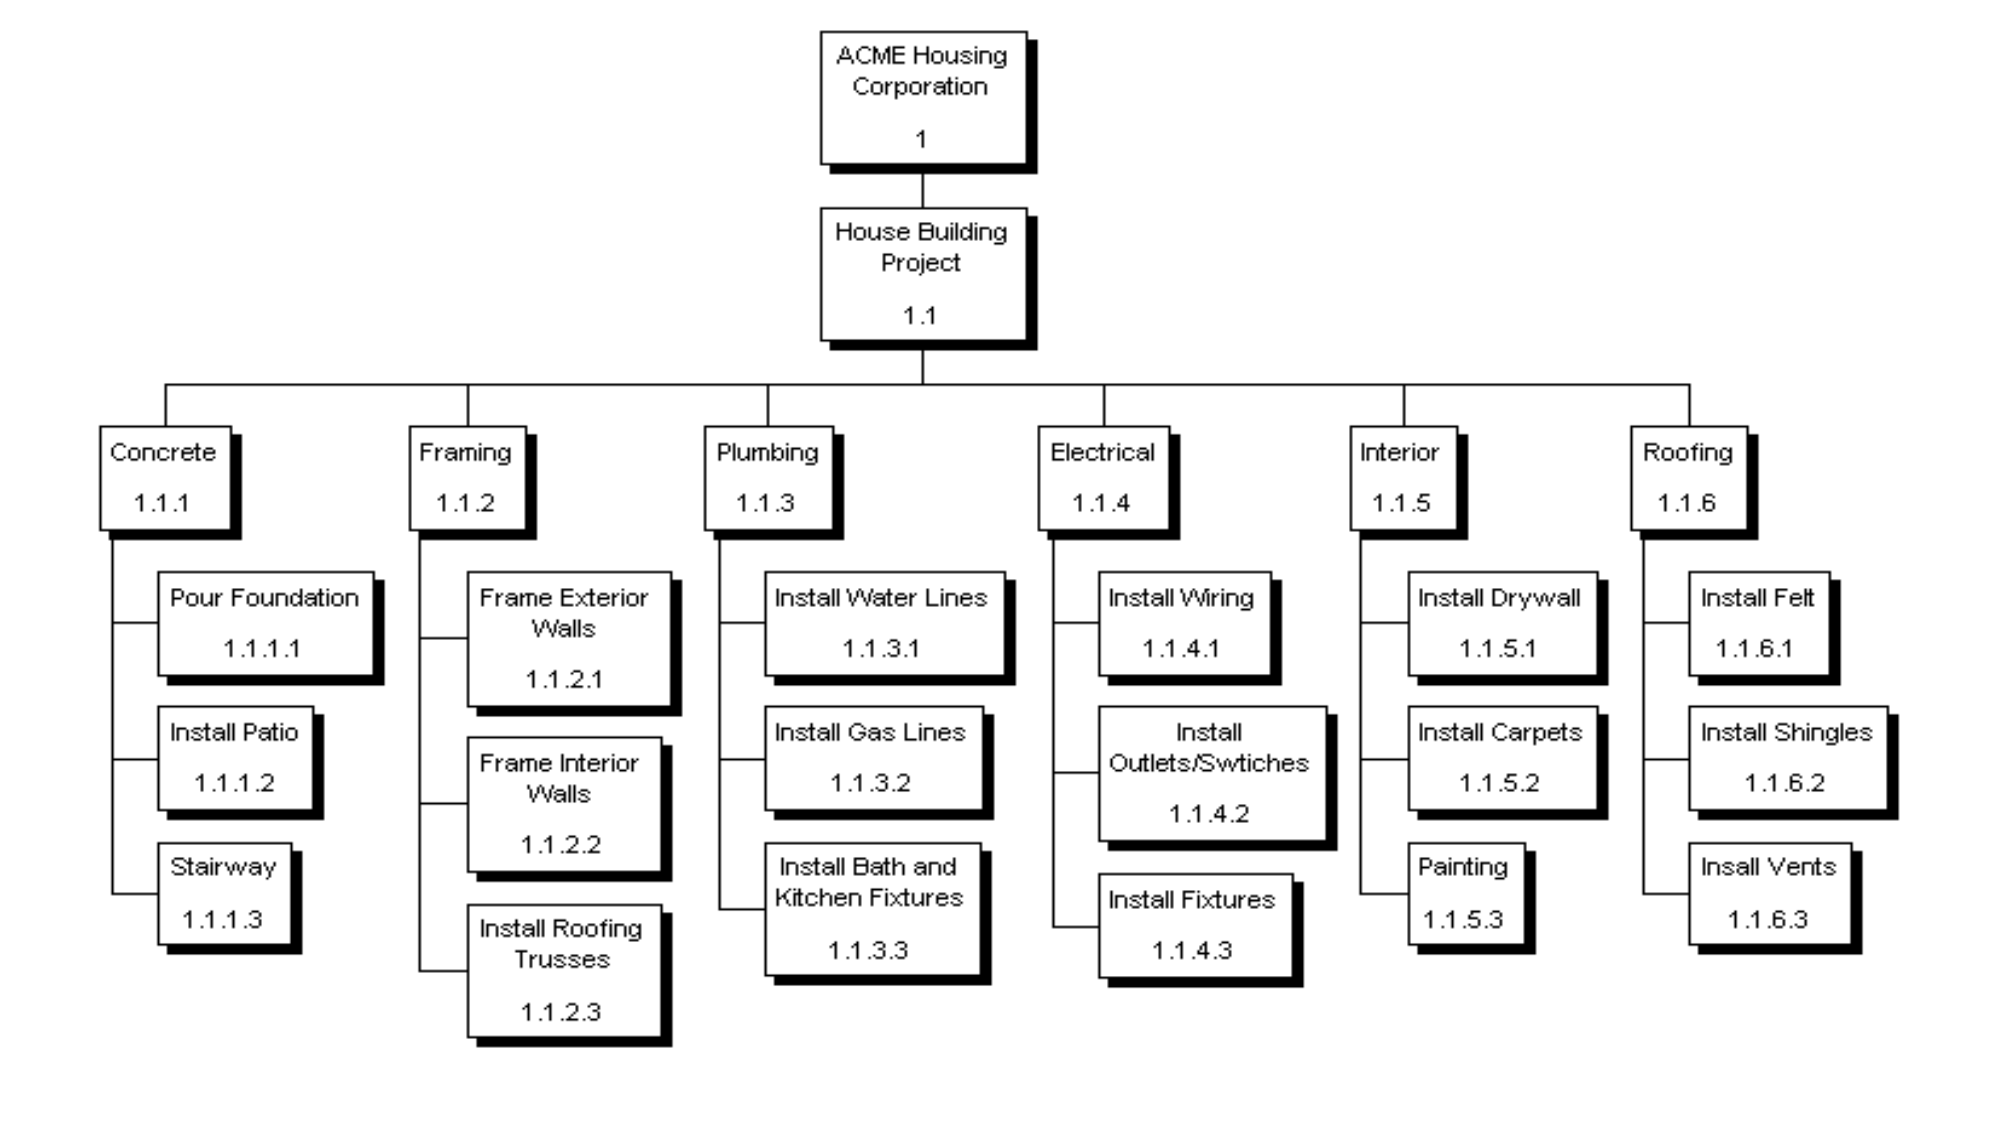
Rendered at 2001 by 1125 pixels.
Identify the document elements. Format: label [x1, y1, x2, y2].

picture [83, 16, 1911, 1060]
